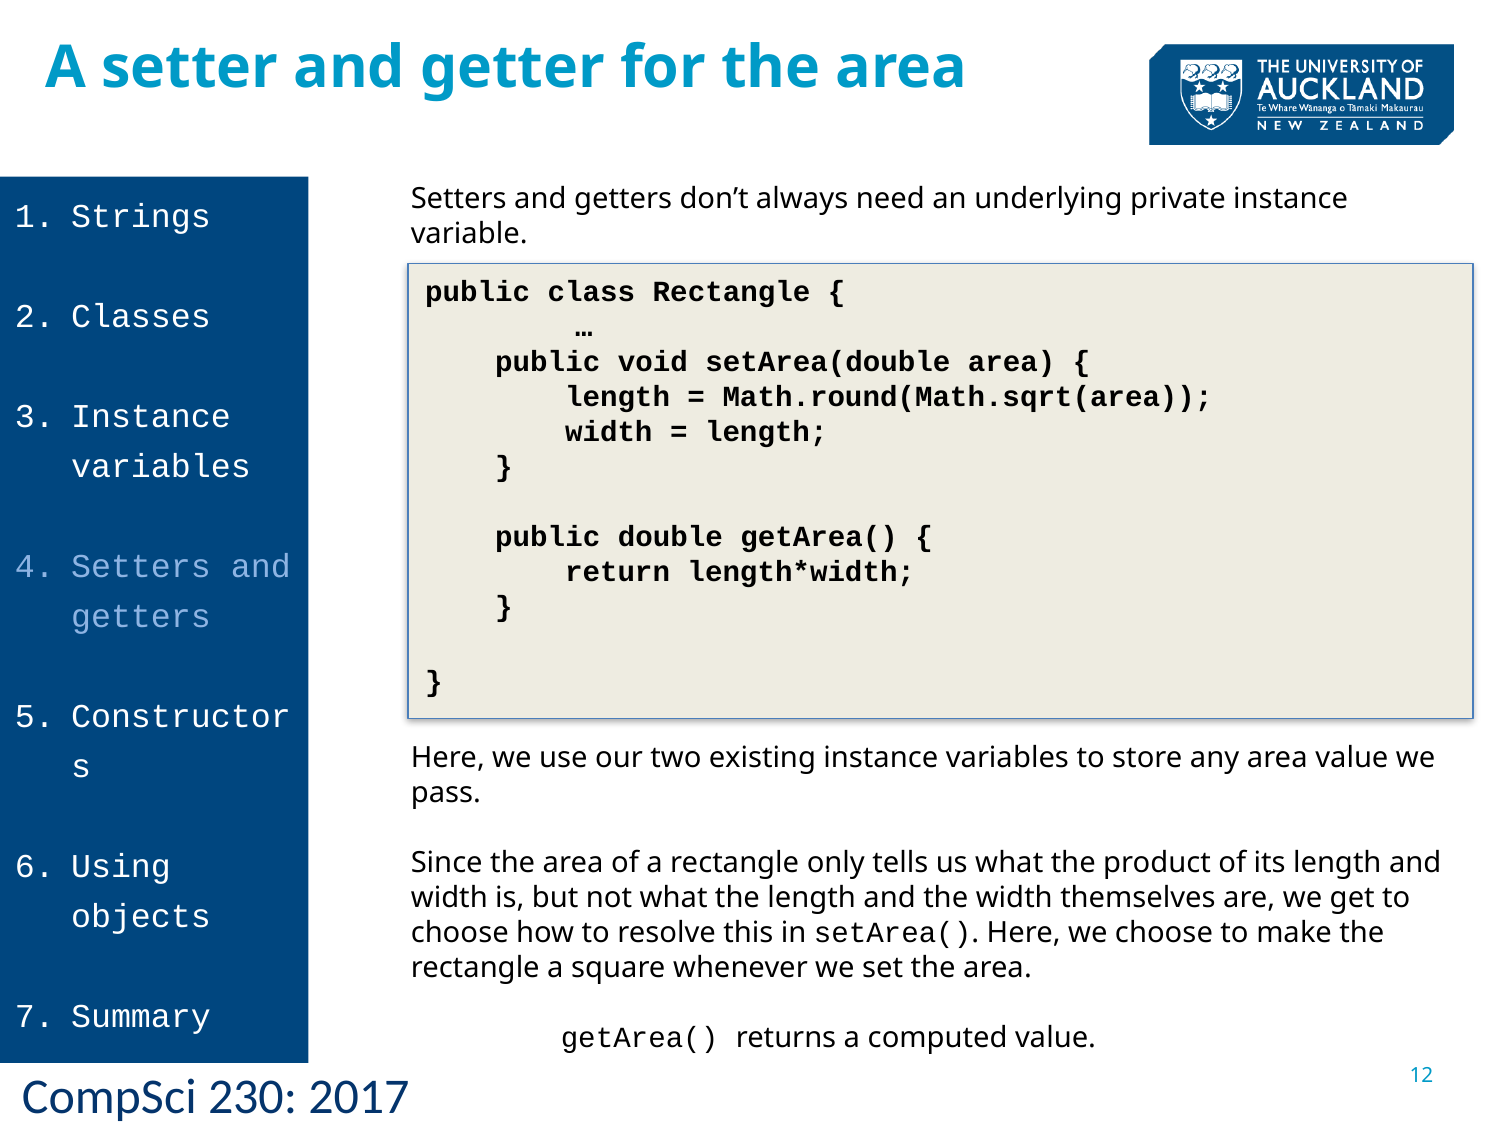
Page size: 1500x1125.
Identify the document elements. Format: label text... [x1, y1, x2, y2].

text_box A setter and getter for the area [30, 21, 1100, 139]
text_box [407, 263, 1474, 719]
picture [1149, 44, 1454, 145]
slide_number 12 [1394, 1054, 1500, 1125]
list public class Rectangle { … public void setArea(double area) { length = Math.round(Math.sqrt(area)); width = length; } public double getArea() { return length*width; } } [410, 264, 1473, 719]
list Strings Classes Instance variables Setters and getters Constructors Using objects Summary [0, 176, 309, 1063]
list Setters and getters don’t always need an underlying private instance variable. Here, we use our two existing instance variables to store any area value we pass. Since the area of a rectangle only tells us what the product of its length and width is, but not what the length and the width themselves are, we get to choose how to resolve this in setArea(). Here, we choose to make the rectangle a square whenever we set the area. getArea() returns a computed value. [396, 171, 1461, 1067]
